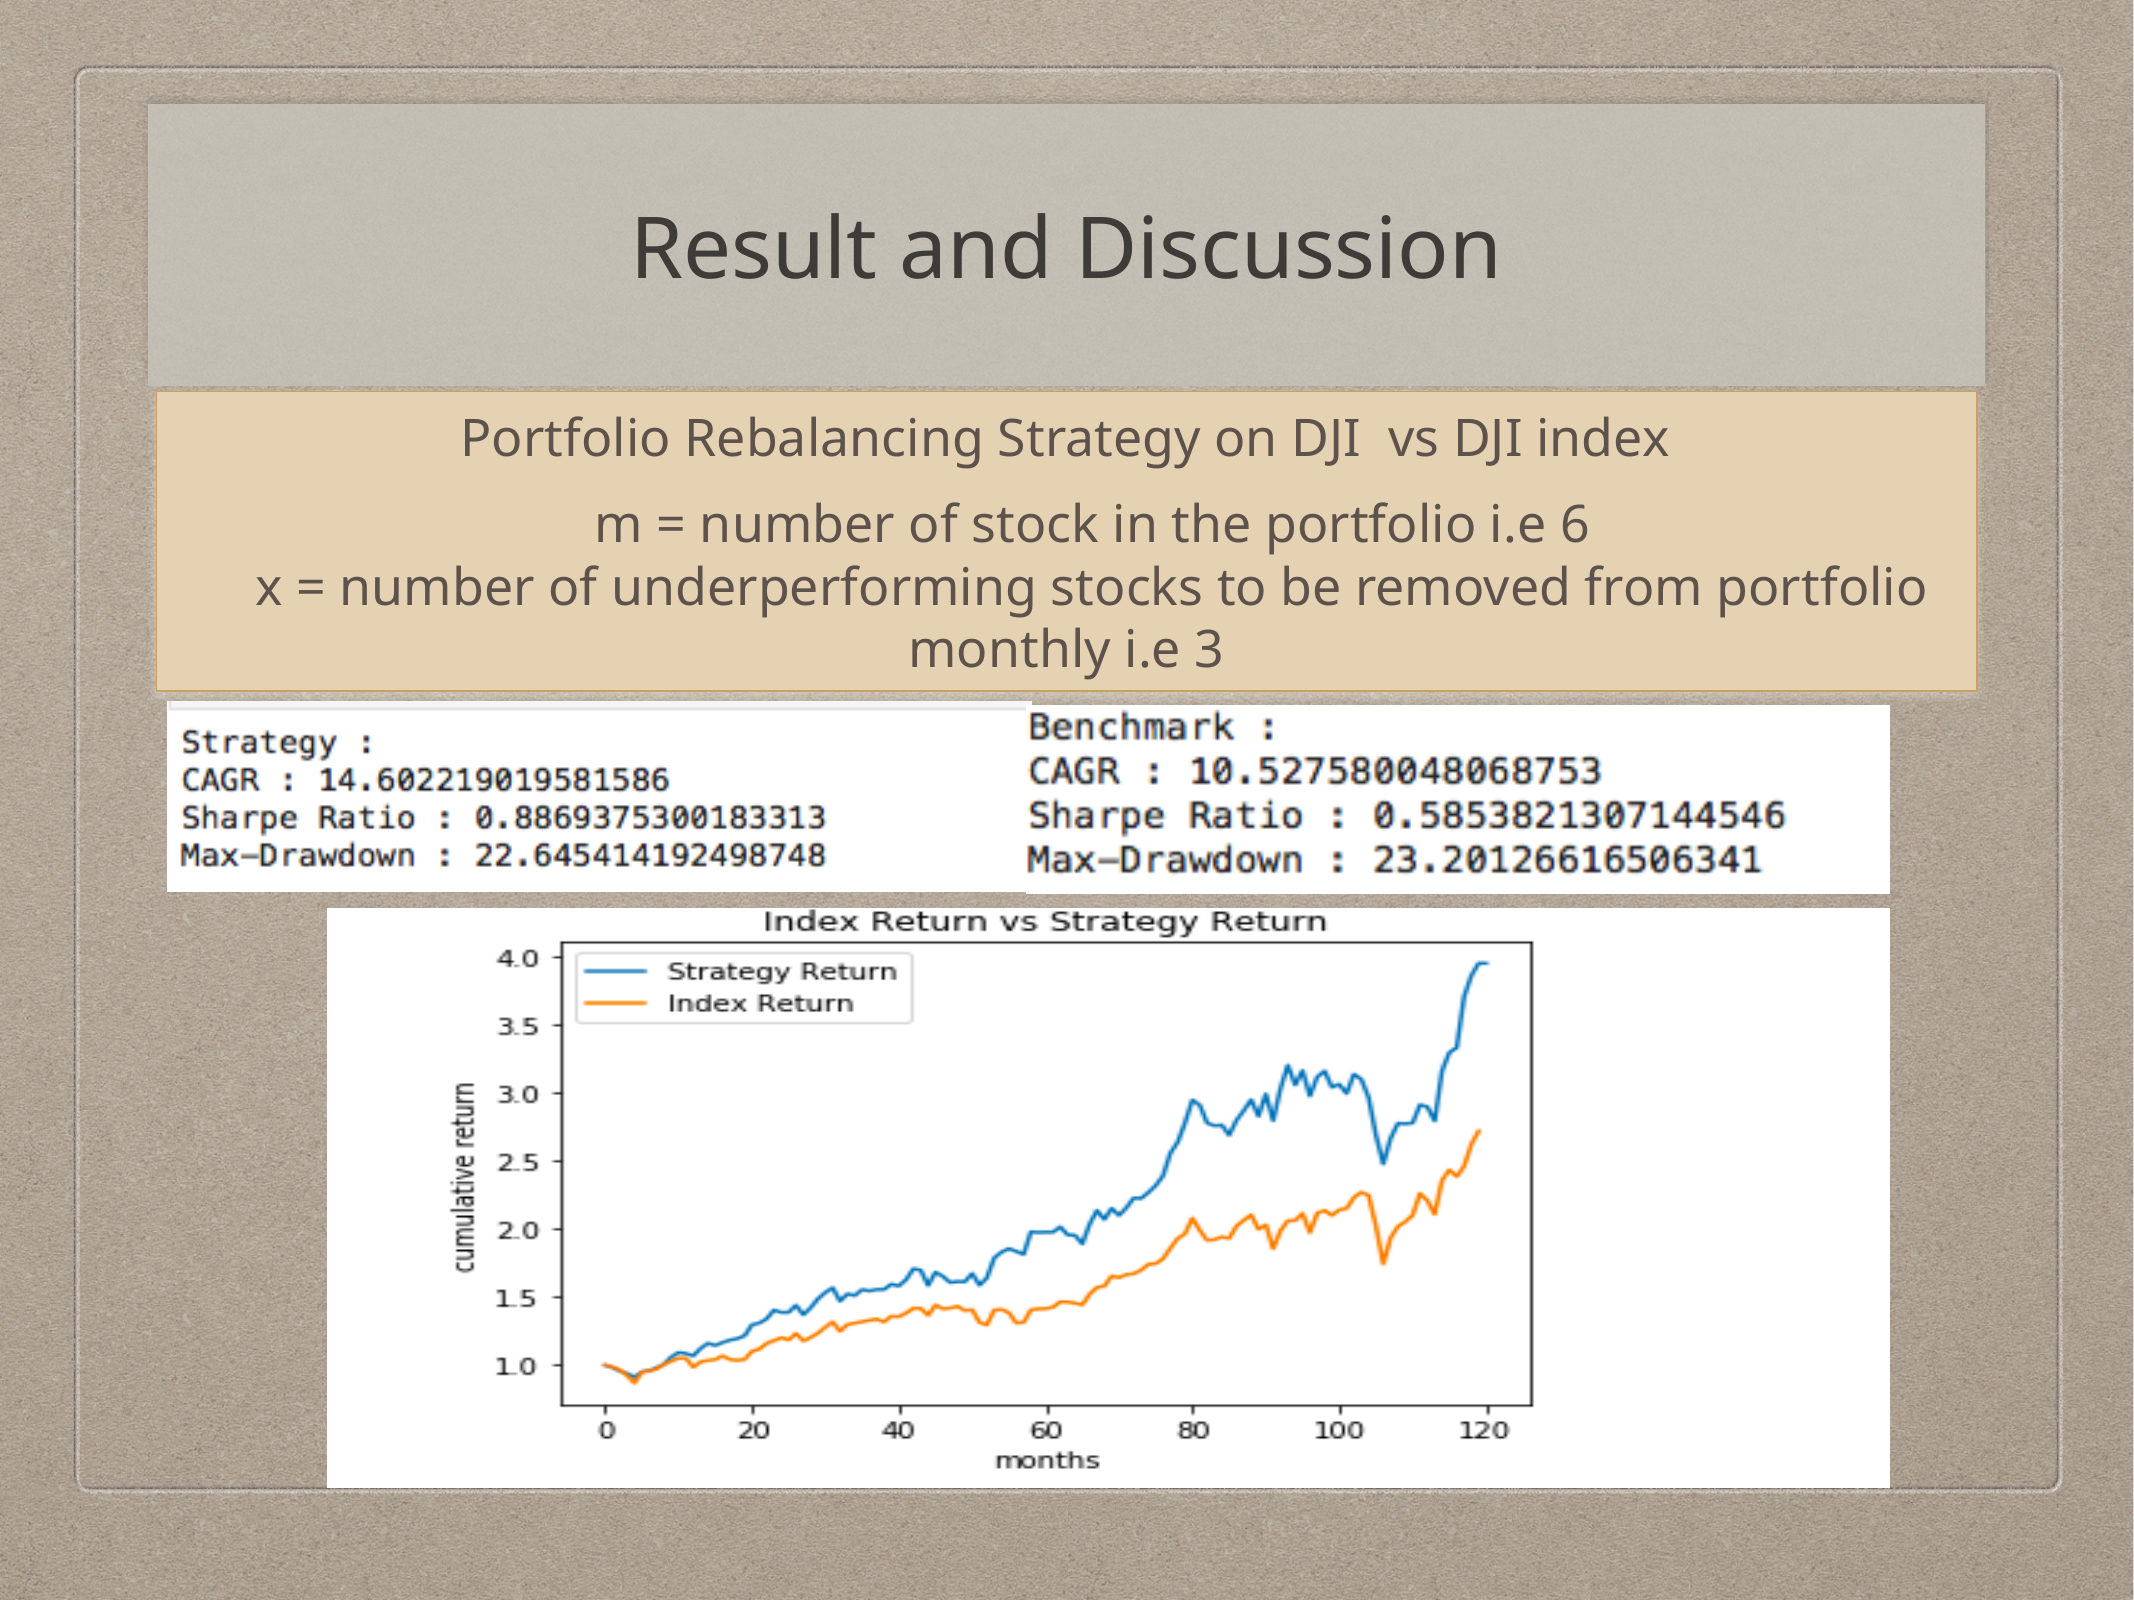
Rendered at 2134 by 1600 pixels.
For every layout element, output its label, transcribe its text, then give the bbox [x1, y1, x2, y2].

list Portfolio Rebalancing Strategy on DJI vs DJI index m = number of stock in the portfolio i.e 6 x = number of underperforming stocks to be removed from portfolio monthly i.e 3 [155, 391, 1978, 692]
title Result and Discussion [147, 103, 1986, 386]
picture [0, 0, 2134, 1600]
